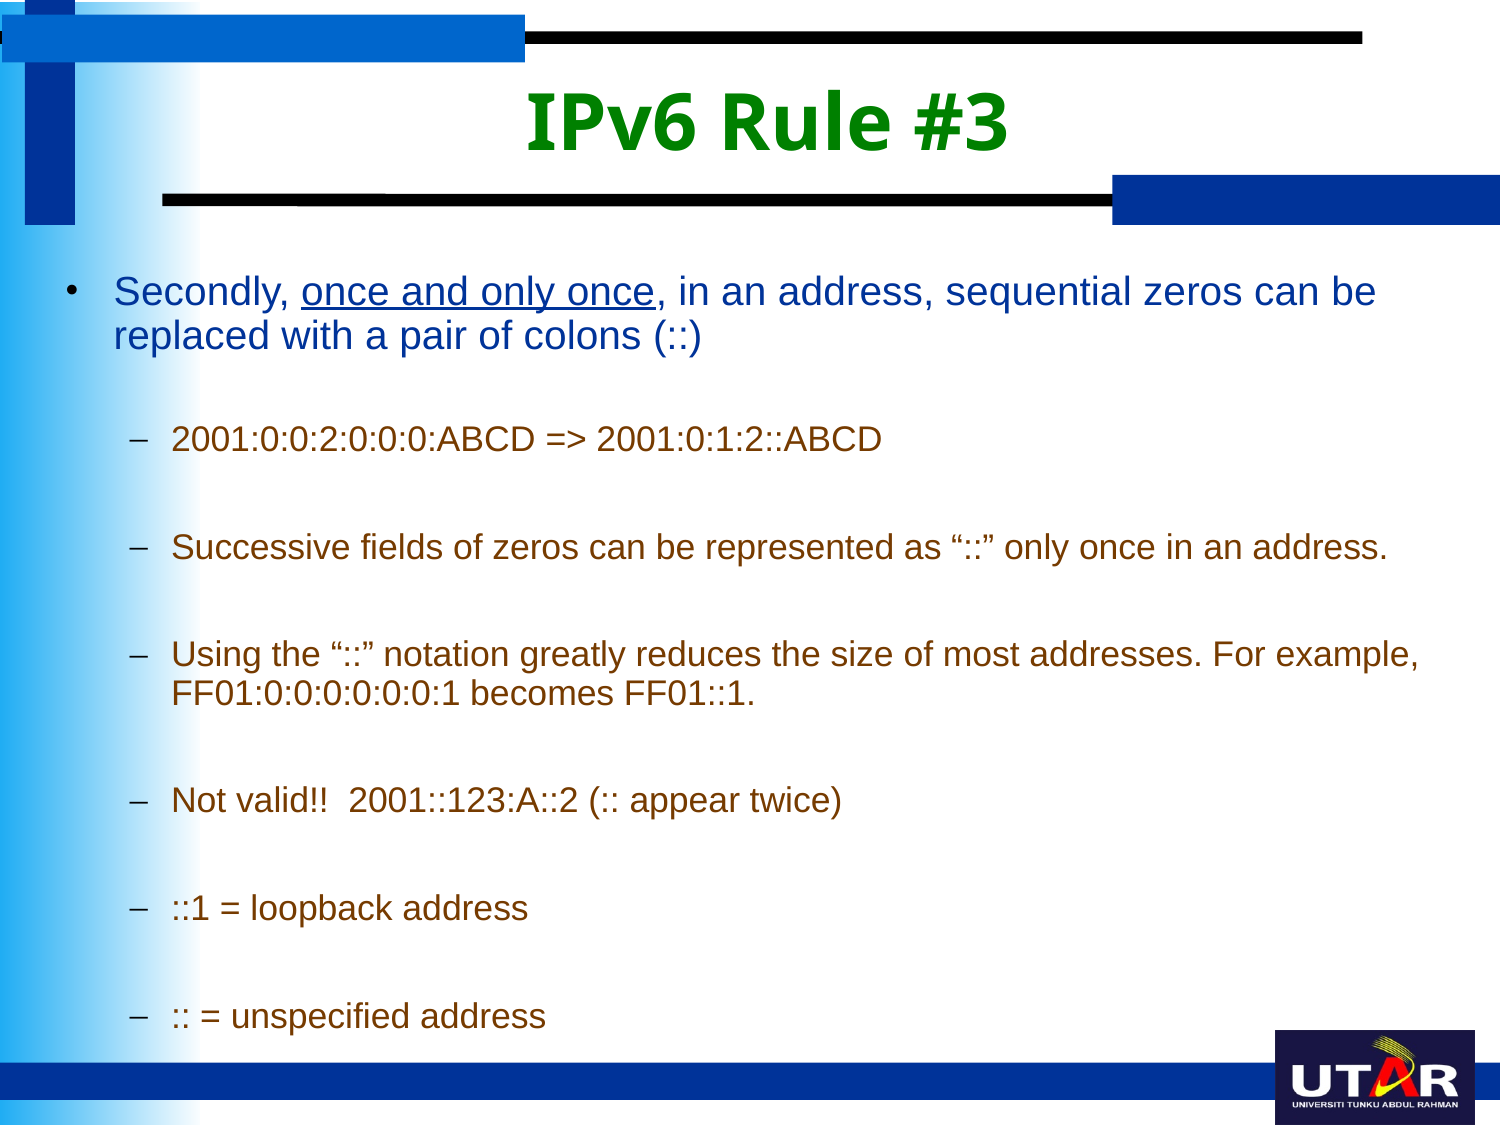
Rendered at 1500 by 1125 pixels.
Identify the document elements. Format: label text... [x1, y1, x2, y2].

picture [1275, 1030, 1475, 1125]
title IPv6 Rule #3 [75, 50, 1463, 188]
list Secondly, once and only once, in an address, sequential zeros can be replaced with a pair of colons (::) 2001:0:0:2:0:0:0:ABCD => 2001:0:1:2::ABCD Successive fields of zeros can be represented as “::” only once in an address. Using the “::” notation greatly reduces the size of most addresses. For example, FF01:0:0:0:0:0:0:1 becomes FF01::1. Not valid!! 2001::123:A::2 (:: appear twice) ::1 = loopback address :: = unspecified address [50, 262, 1450, 1050]
